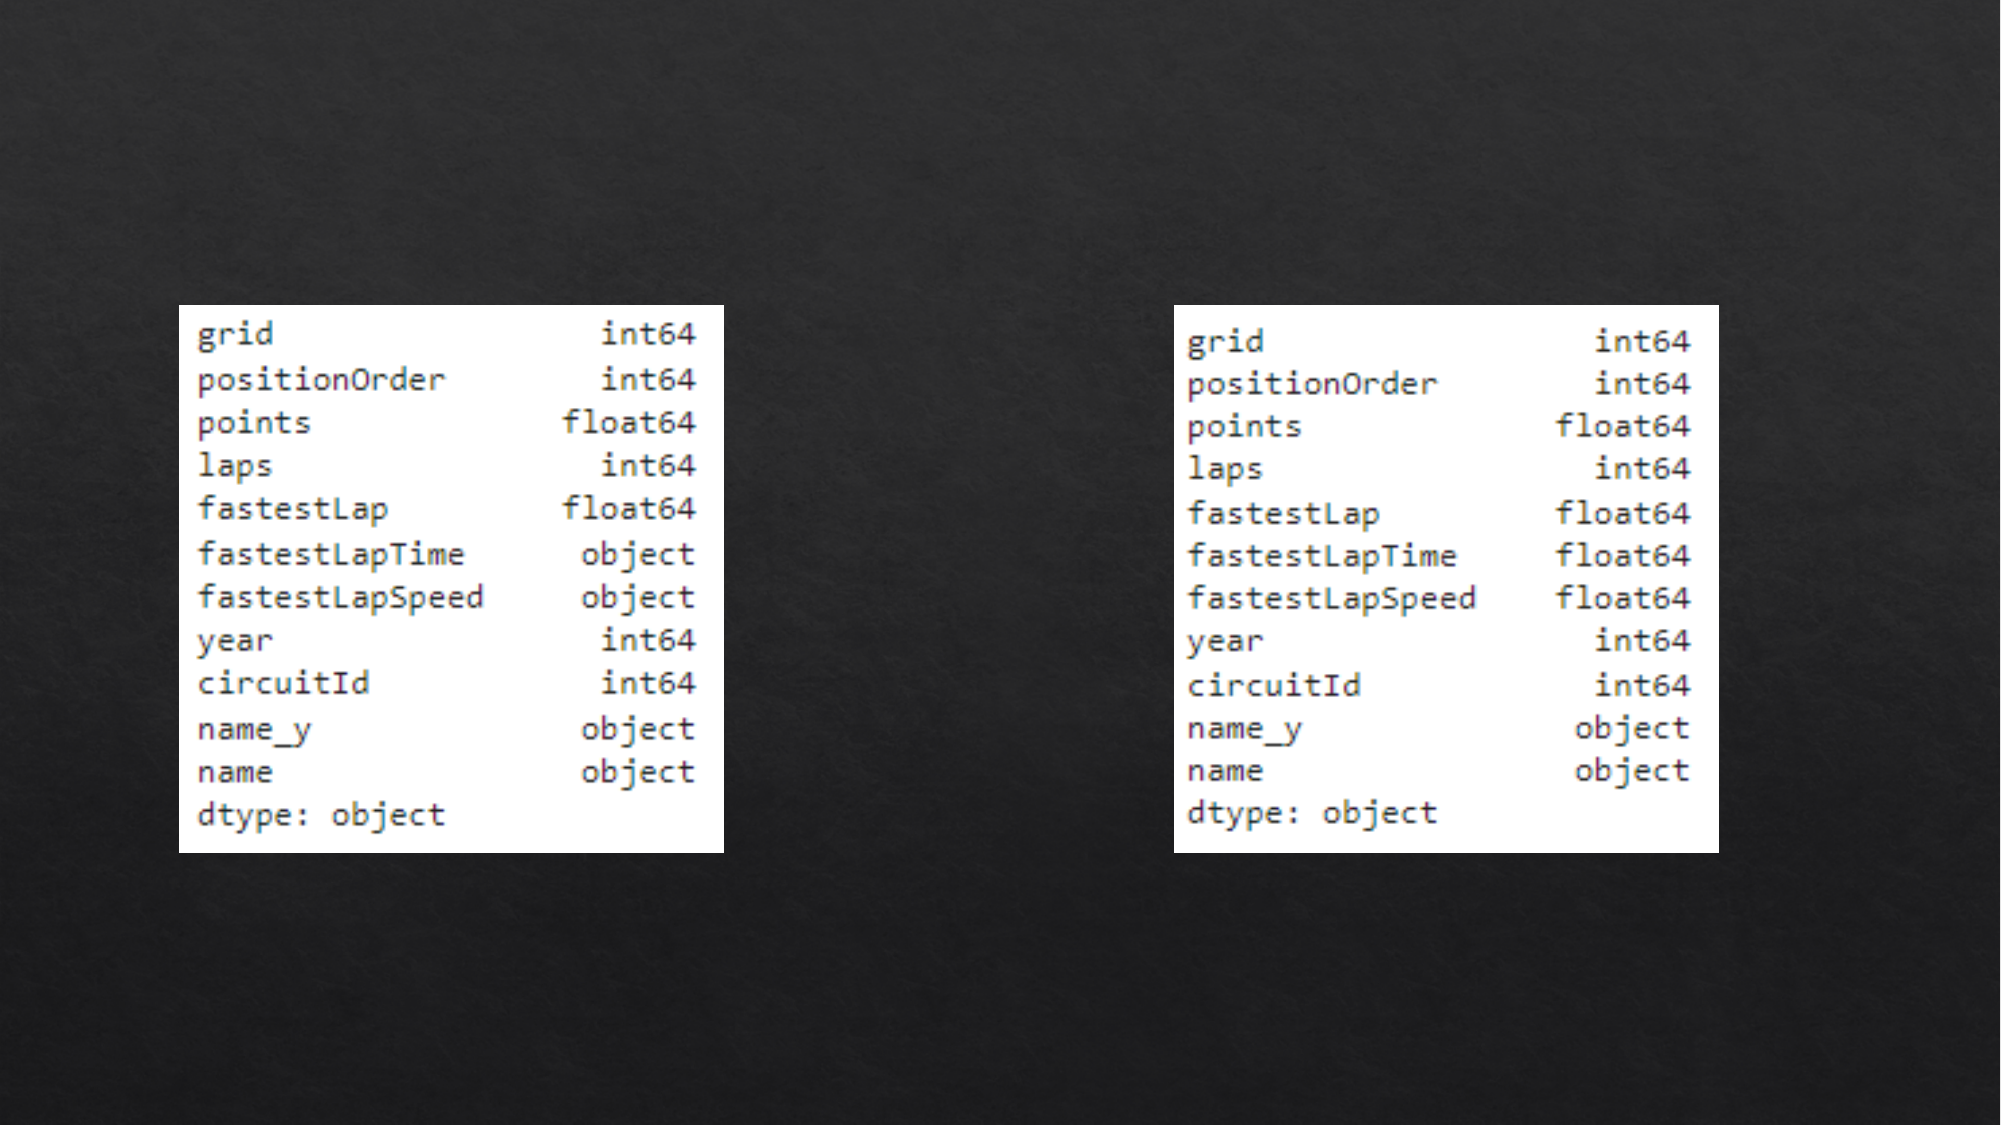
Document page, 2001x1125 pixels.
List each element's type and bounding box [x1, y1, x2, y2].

picture [1174, 305, 1719, 853]
picture [179, 305, 724, 853]
